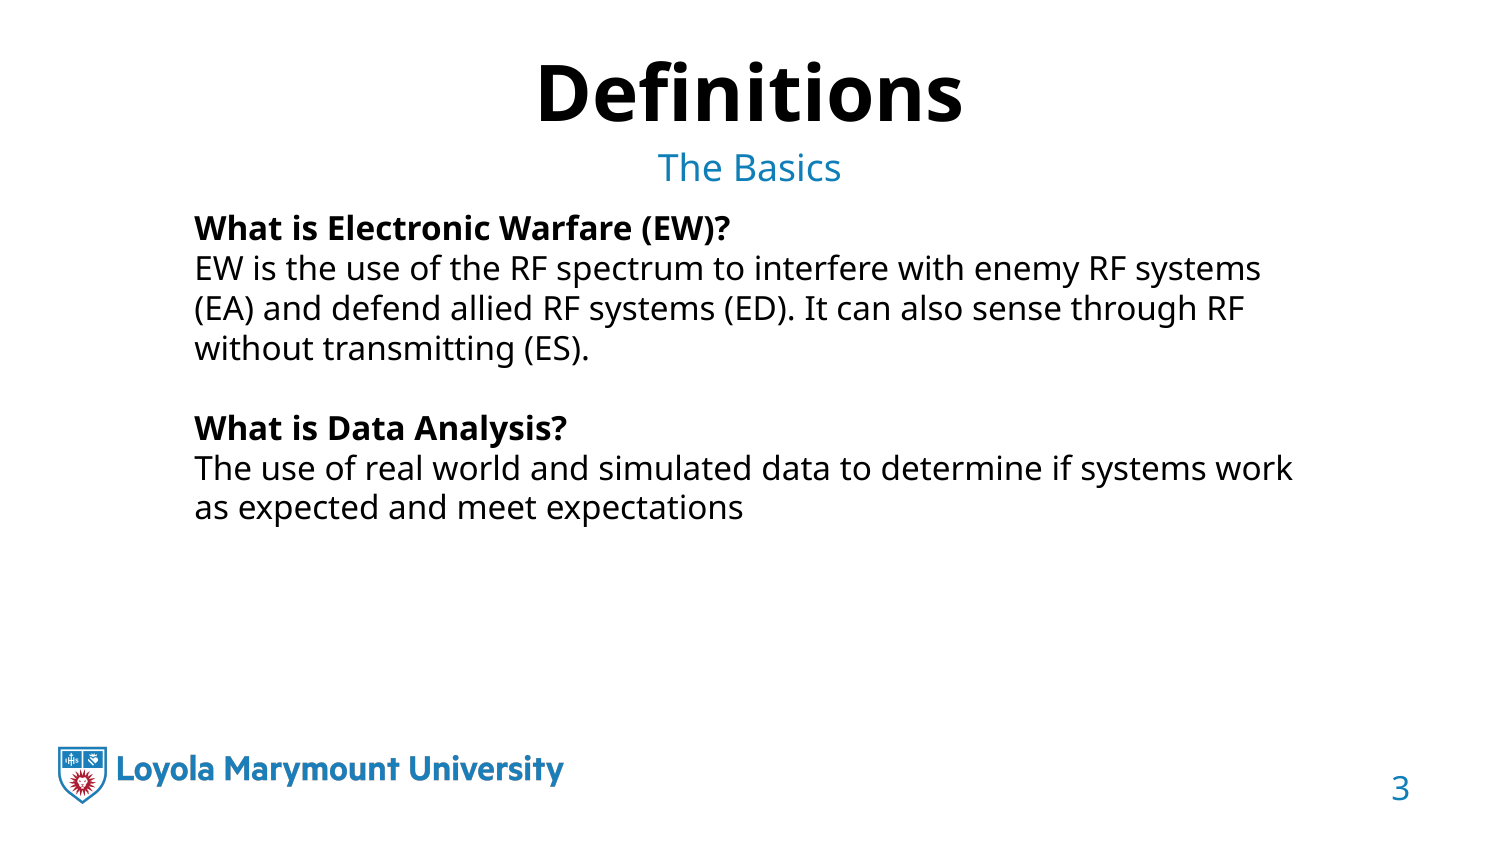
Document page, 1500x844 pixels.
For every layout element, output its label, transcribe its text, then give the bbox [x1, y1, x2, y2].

text_box What is Electronic Warfare (EW)? EW is the use of the RF spectrum to interfere with enemy RF systems (EA) and defend allied RF systems (ED). It can also sense through RF without transmitting (ES). What is Data Analysis? The use of real world and simulated data to determine if systems work as expected and meet expectations [179, 199, 1321, 574]
slide_number 3 [1342, 760, 1425, 827]
text_box The Basics [74, 133, 1425, 200]
title Definitions [75, 35, 1425, 133]
